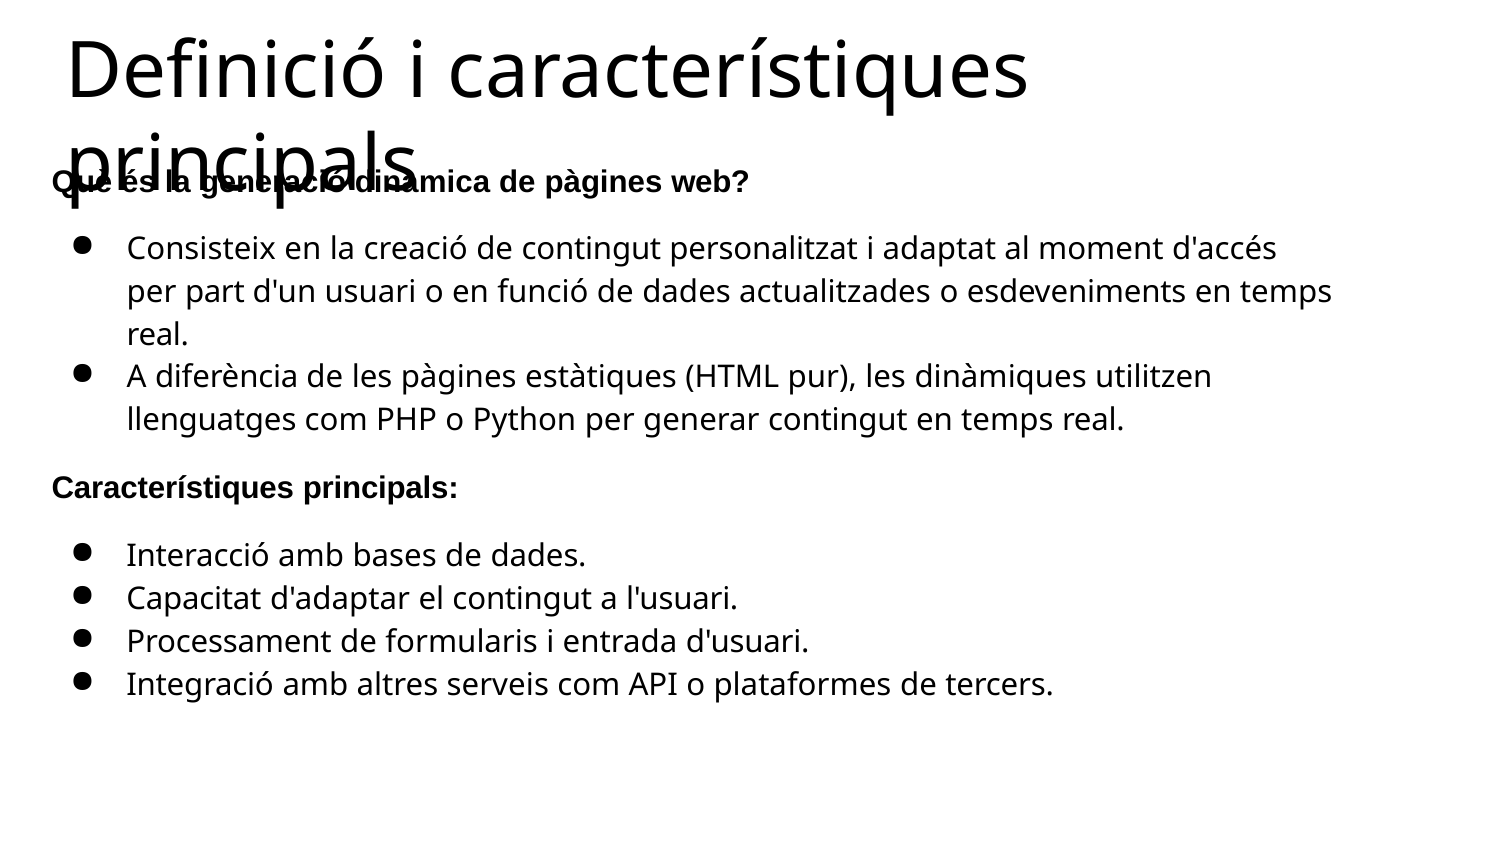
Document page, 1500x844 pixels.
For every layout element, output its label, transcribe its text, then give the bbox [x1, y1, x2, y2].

text_box Què és la generació dinàmica de pàgines web? Consisteix en la creació de contingut personalitzat i adaptat al moment d'accés per part d'un usuari o en funció de dades actualitzades o esdeveniments en temps real. A diferència de les pàgines estàtiques (HTML pur), les dinàmiques utilitzen llenguatges com PHP o Python per generar contingut en temps real. Característiques principals: Interacció amb bases de dades. Capacitat d'adaptar el contingut a l'usuari. Processament de formularis i entrada d'usuari. Integració amb altres serveis com API o plataformes de tercers. [49, 158, 1336, 702]
title Definició i característiques principals [63, 16, 1385, 207]
